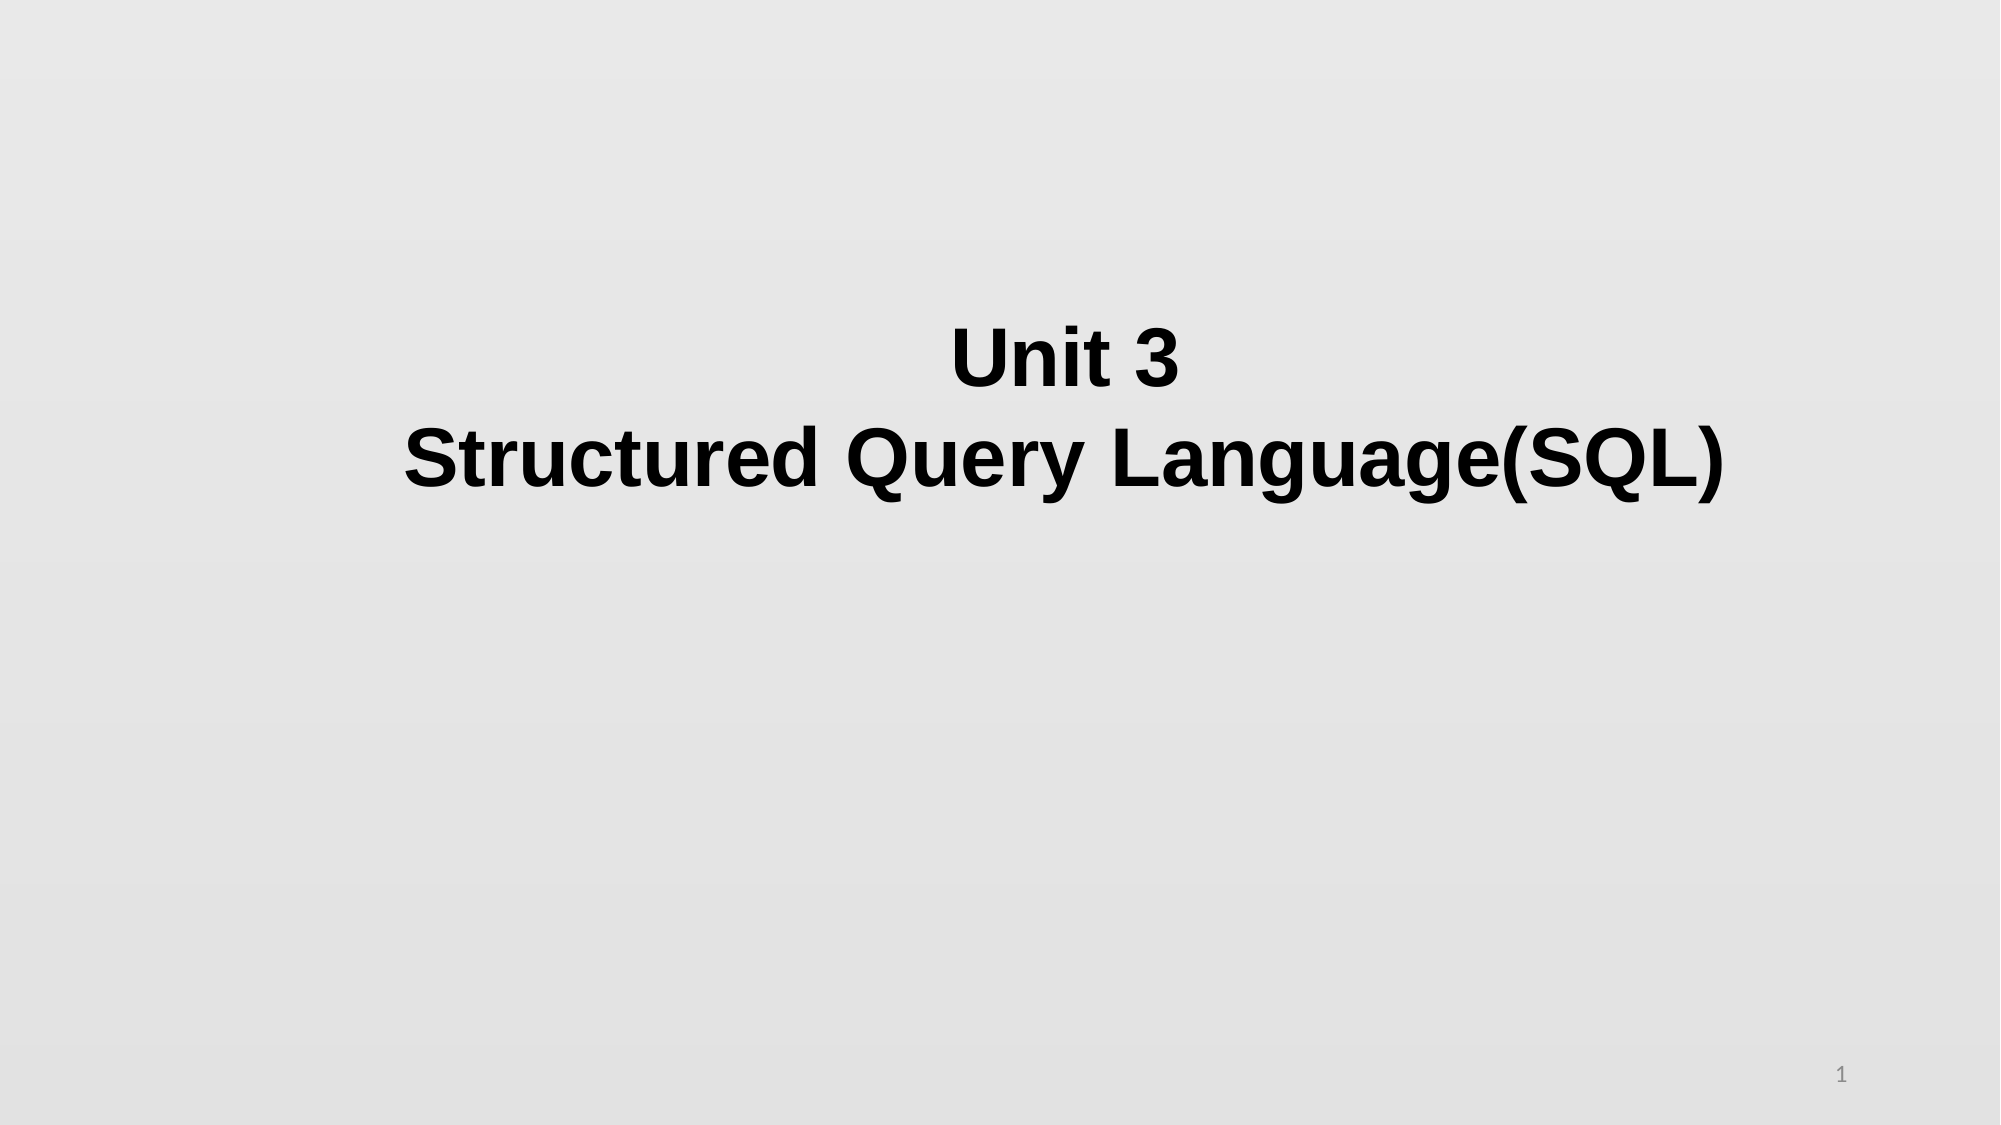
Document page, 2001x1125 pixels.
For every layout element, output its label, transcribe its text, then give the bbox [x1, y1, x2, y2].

slide_number 1 [1412, 1042, 1863, 1103]
text_box Unit 3 Structured Query Language(SQL) [396, 300, 1735, 663]
